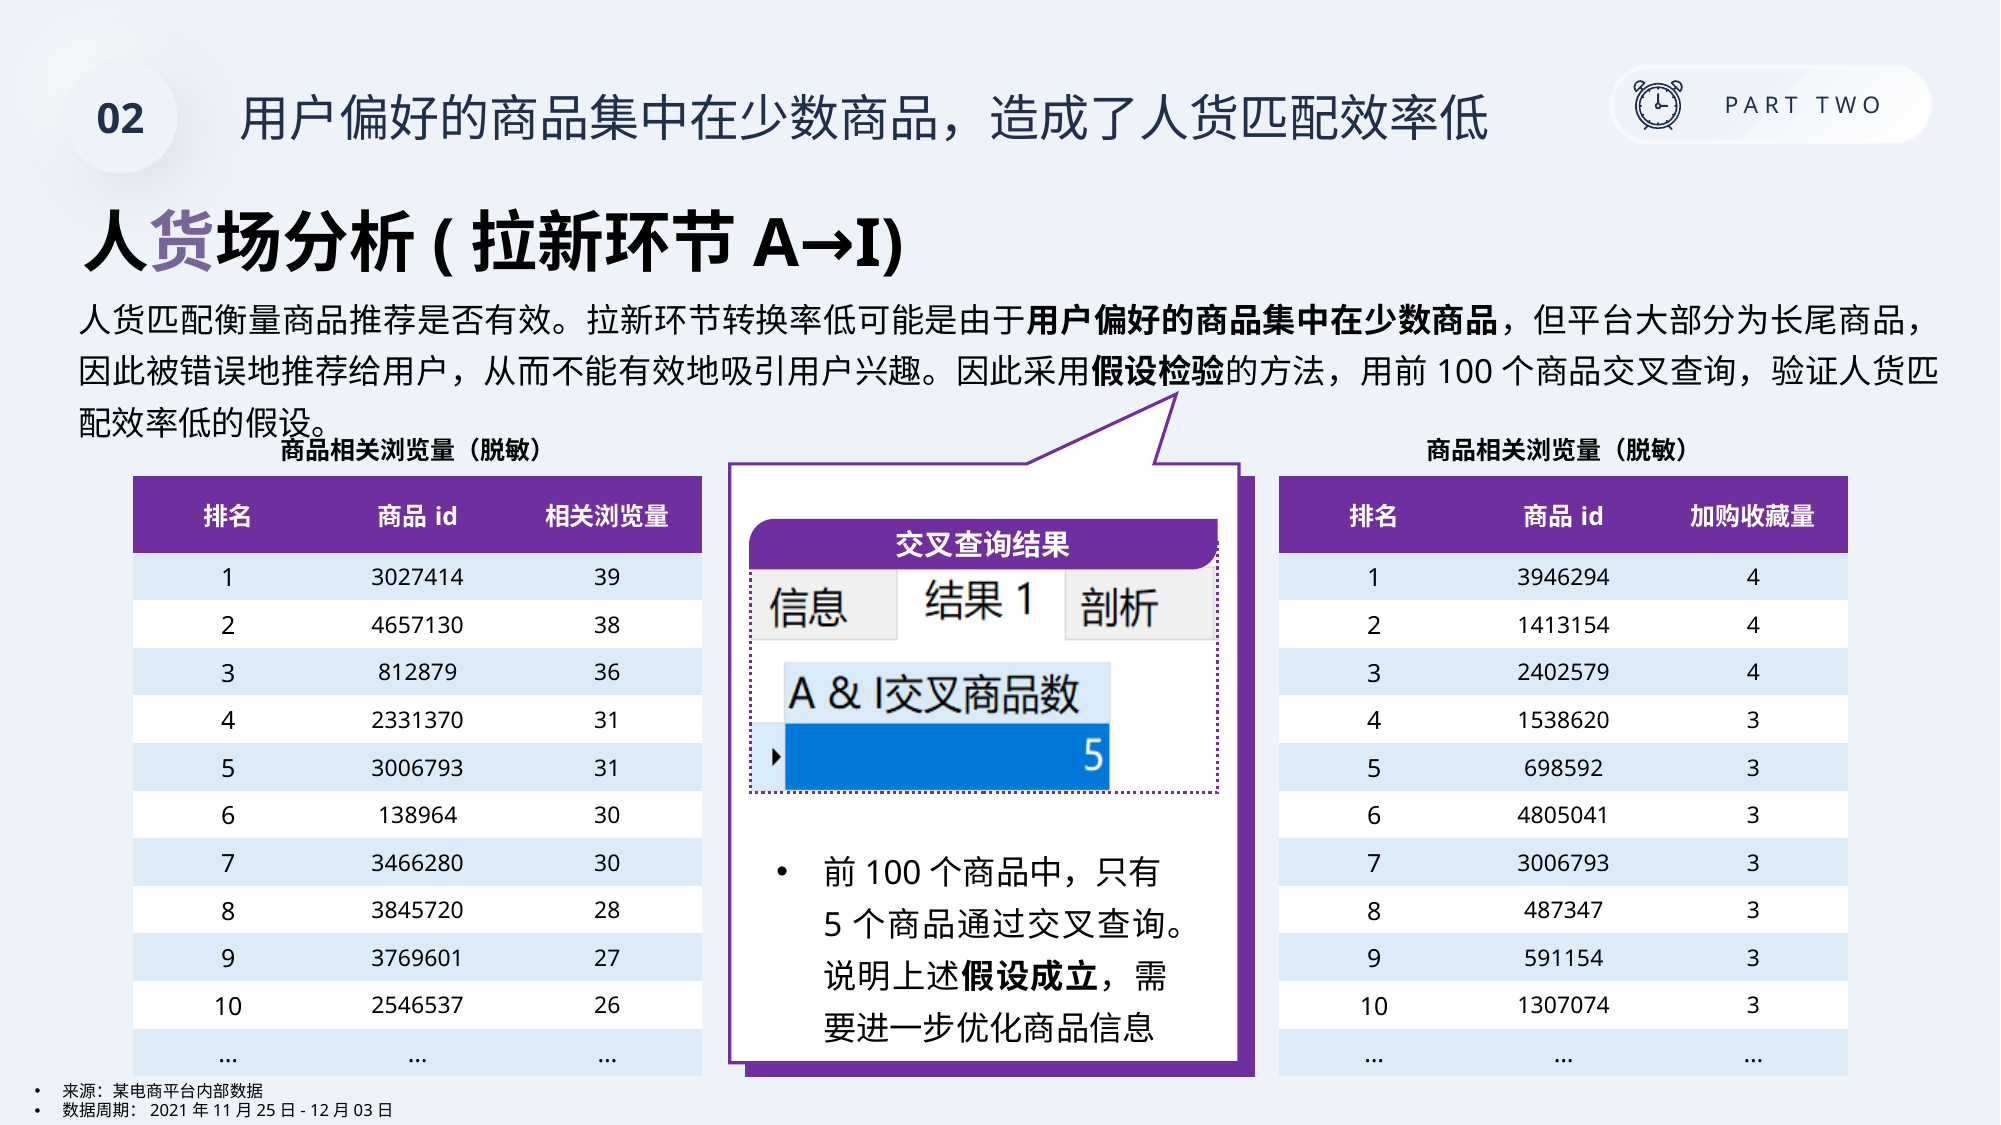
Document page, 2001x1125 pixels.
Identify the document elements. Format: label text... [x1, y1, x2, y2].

table_cell 4 [1279, 695, 1469, 743]
table_cell 30 [513, 791, 702, 838]
table_cell 商品id [323, 476, 513, 553]
table_cell 2546537 [323, 981, 513, 1029]
table_cell 3466280 [323, 838, 513, 886]
table_cell 1413154 [1469, 600, 1659, 648]
table_cell 7 [133, 838, 323, 886]
table_cell 3 [1659, 838, 1848, 886]
table_cell 3 [1659, 743, 1848, 791]
table_cell 4657130 [323, 600, 513, 648]
table_cell 相关浏览量 [513, 476, 702, 553]
table_header 商品相关浏览量（脱敏） [1279, 448, 1848, 476]
table_cell 1 [133, 553, 323, 600]
table_cell 4 [133, 695, 323, 743]
table_cell … [1469, 1029, 1659, 1076]
table_cell 2 [133, 600, 323, 648]
table_cell 487347 [1469, 886, 1659, 933]
table_cell 3845720 [323, 886, 513, 933]
table_cell … [133, 1029, 323, 1076]
table_cell 9 [133, 933, 323, 981]
table_cell 31 [513, 695, 702, 743]
table_cell 3027414 [323, 553, 513, 600]
table_cell 5 [133, 743, 323, 791]
table_cell … [1279, 1029, 1469, 1076]
table_cell 8 [1279, 886, 1469, 933]
table_cell 30 [513, 838, 702, 886]
table_cell 9 [1279, 933, 1469, 981]
table_cell 28 [513, 886, 702, 933]
table_cell 3 [1659, 695, 1848, 743]
table_cell 3 [1279, 648, 1469, 695]
table_cell 27 [513, 933, 702, 981]
table_cell 3 [1659, 886, 1848, 933]
table_cell 7 [1279, 838, 1469, 886]
table_cell 3006793 [323, 743, 513, 791]
table_cell 6 [133, 791, 323, 838]
text_box [745, 476, 1255, 1077]
table_cell 商品id [1469, 476, 1659, 553]
table_cell … [513, 1029, 702, 1076]
table_cell 591154 [1469, 933, 1659, 981]
table_cell 4805041 [1469, 791, 1659, 838]
table_cell 1307074 [1469, 981, 1659, 1029]
table_cell 排名 [1279, 476, 1469, 553]
text_box 前100个商品中，只有5个商品通过交叉查询。说明上述假设成立，需要进一步优化商品信息 [761, 831, 1183, 1055]
table_cell 31 [513, 743, 702, 791]
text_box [63, 206, 1955, 448]
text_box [63, 60, 178, 174]
table_cell 1538620 [1469, 695, 1659, 743]
table_cell 812879 [323, 648, 513, 695]
table_cell 138964 [323, 791, 513, 838]
table_header 商品相关浏览量（脱敏） [133, 448, 702, 476]
table_cell 2331370 [323, 695, 513, 743]
table_cell … [323, 1029, 513, 1076]
table_cell 38 [513, 600, 702, 648]
table_cell 10 [1279, 981, 1469, 1029]
table_cell 4 [1659, 553, 1848, 600]
table_cell 3 [1659, 791, 1848, 838]
table_cell 加购收藏量 [1659, 476, 1848, 553]
table_cell 3946294 [1469, 553, 1659, 600]
table_cell 5 [1279, 743, 1469, 791]
table_cell 6 [1279, 791, 1469, 838]
table_cell 3 [1659, 981, 1848, 1029]
table_cell 2 [1279, 600, 1469, 648]
table_cell 8 [133, 886, 323, 933]
table_cell 26 [513, 981, 702, 1029]
table_cell 1 [1279, 553, 1469, 600]
table_cell 3769601 [323, 933, 513, 981]
text_box 用户偏好的商品集中在少数商品，造成了人货匹配效率低 [224, 78, 1542, 154]
table_cell 3 [1659, 933, 1848, 981]
table_cell 10 [133, 981, 323, 1029]
table_cell 2402579 [1469, 648, 1659, 695]
table_cell 4 [1659, 600, 1848, 648]
text_box 来源：某电商平台内部数据 数据周期：2021年11月25日- 12月03日 [19, 1072, 753, 1125]
table_cell 36 [513, 648, 702, 695]
table_cell 39 [513, 553, 702, 600]
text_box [750, 519, 1219, 798]
table_cell 4 [1659, 648, 1848, 695]
table_cell 排名 [133, 476, 323, 553]
table_cell … [1659, 1029, 1848, 1076]
table_cell 698592 [1469, 743, 1659, 791]
text_box [728, 448, 1241, 1064]
table_cell 3 [133, 648, 323, 695]
table_cell 3006793 [1469, 838, 1659, 886]
